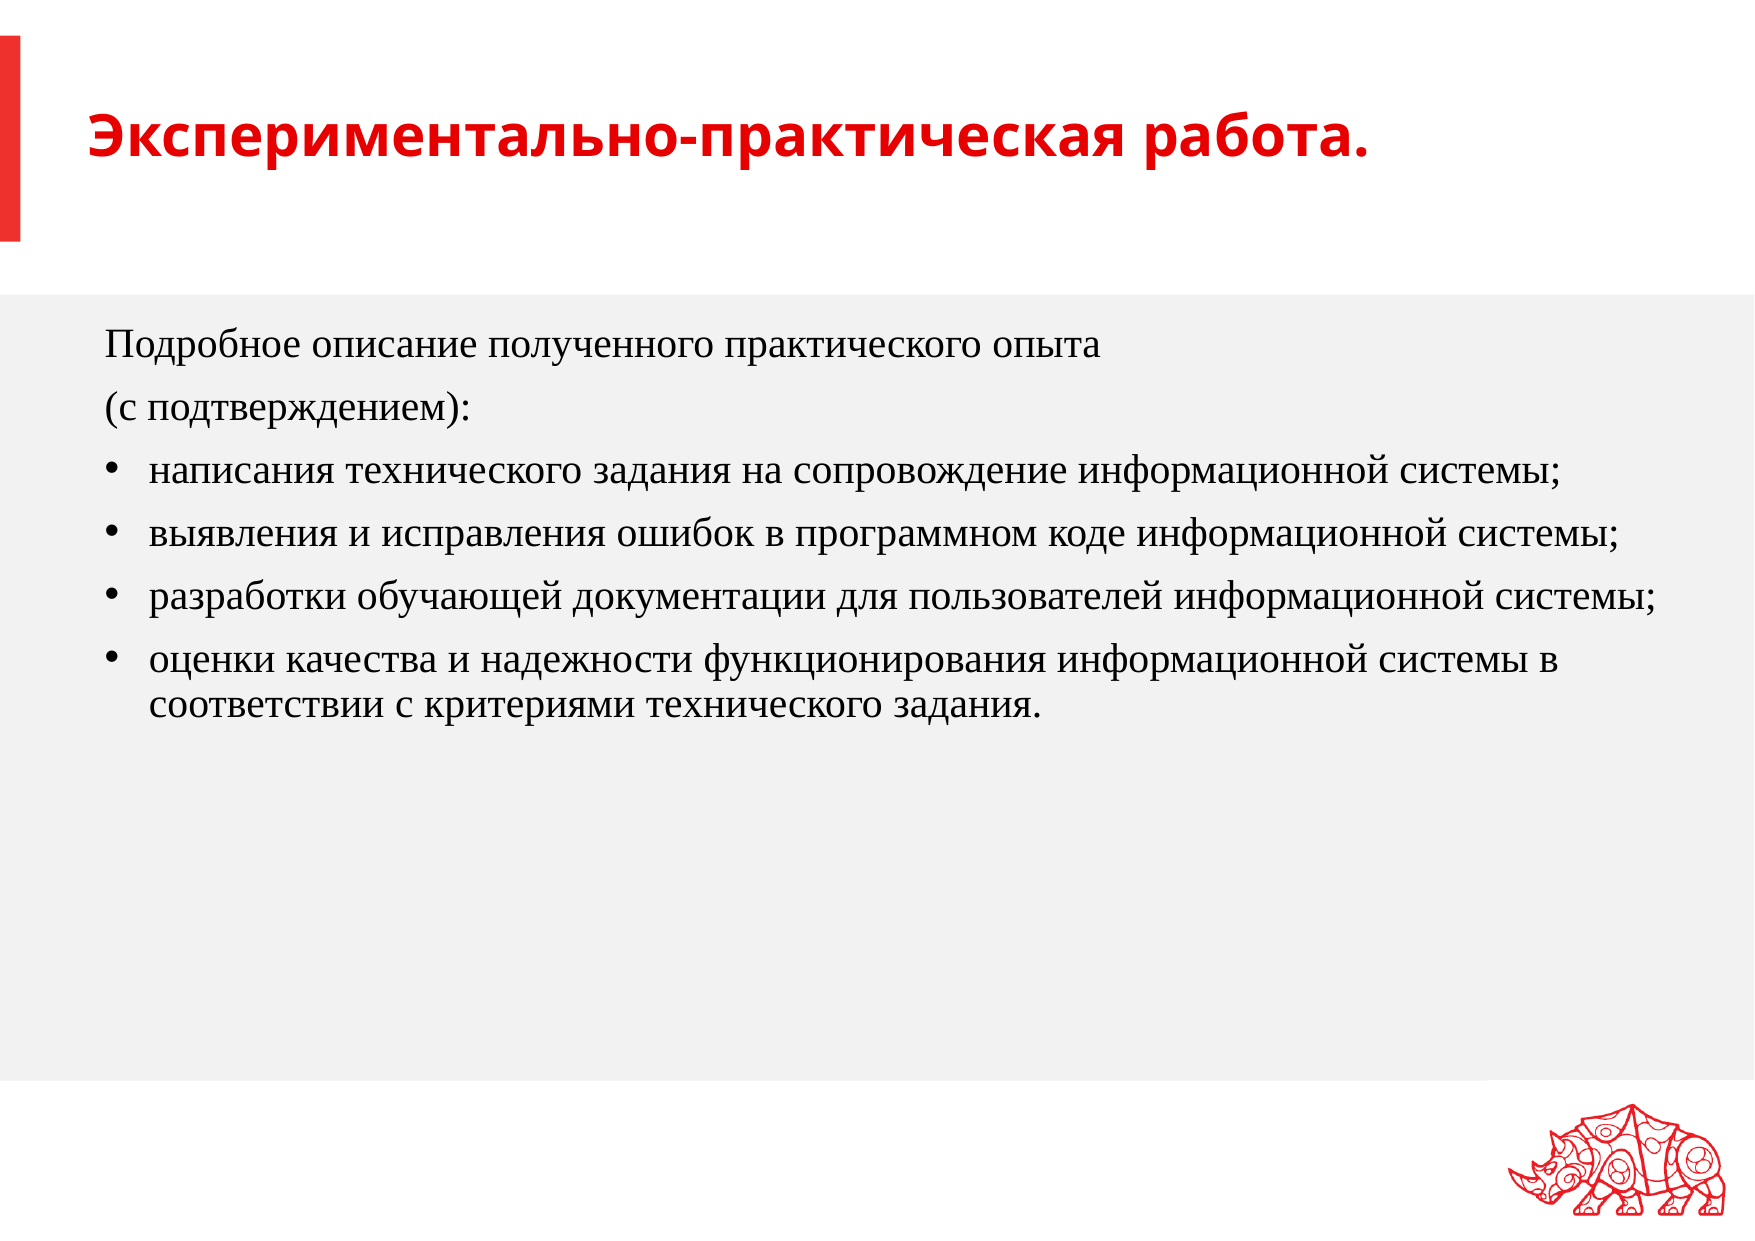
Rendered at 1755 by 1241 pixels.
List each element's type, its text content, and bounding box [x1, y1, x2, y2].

list Подробное описание полученного практического опыта (с подтверждением): написания технического задания на сопровождение информационной системы; выявления и исправления ошибок в программном коде информационной системы; разработки обучающей документации для пользователей информационной системы; оценки качества и надежности функционирования информационной системы в соответствии с критериями технического задания. [87, 313, 1700, 1090]
title Экспериментально-практическая работа. [87, 105, 1755, 170]
picture [1487, 1080, 1755, 1229]
